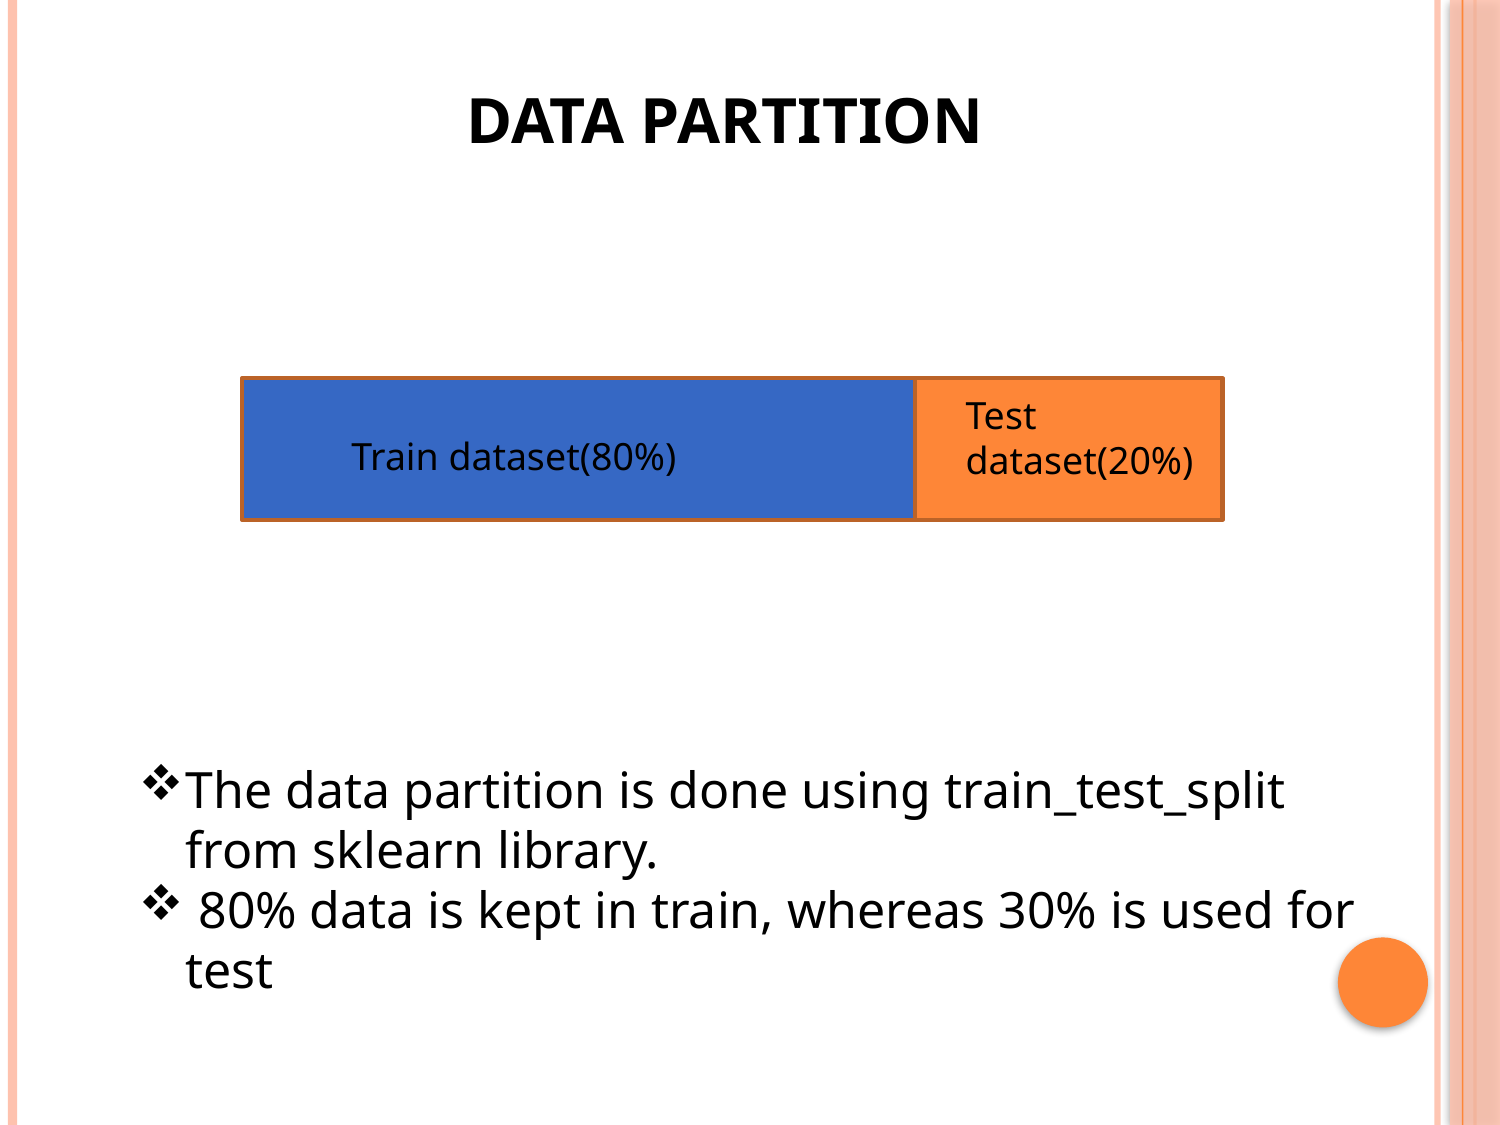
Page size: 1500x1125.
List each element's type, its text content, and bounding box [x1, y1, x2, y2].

text_box [913, 376, 1225, 522]
text_box DATA PARTITION [112, 71, 1338, 164]
text_box [240, 376, 913, 522]
text_box The data partition is done using train_test_split from sklearn library. 80% data is kept in train, whereas 30% is used for test [123, 750, 1388, 1051]
text_box Train dataset(80%) [336, 425, 833, 531]
text_box Test dataset(20%) [950, 384, 1223, 535]
